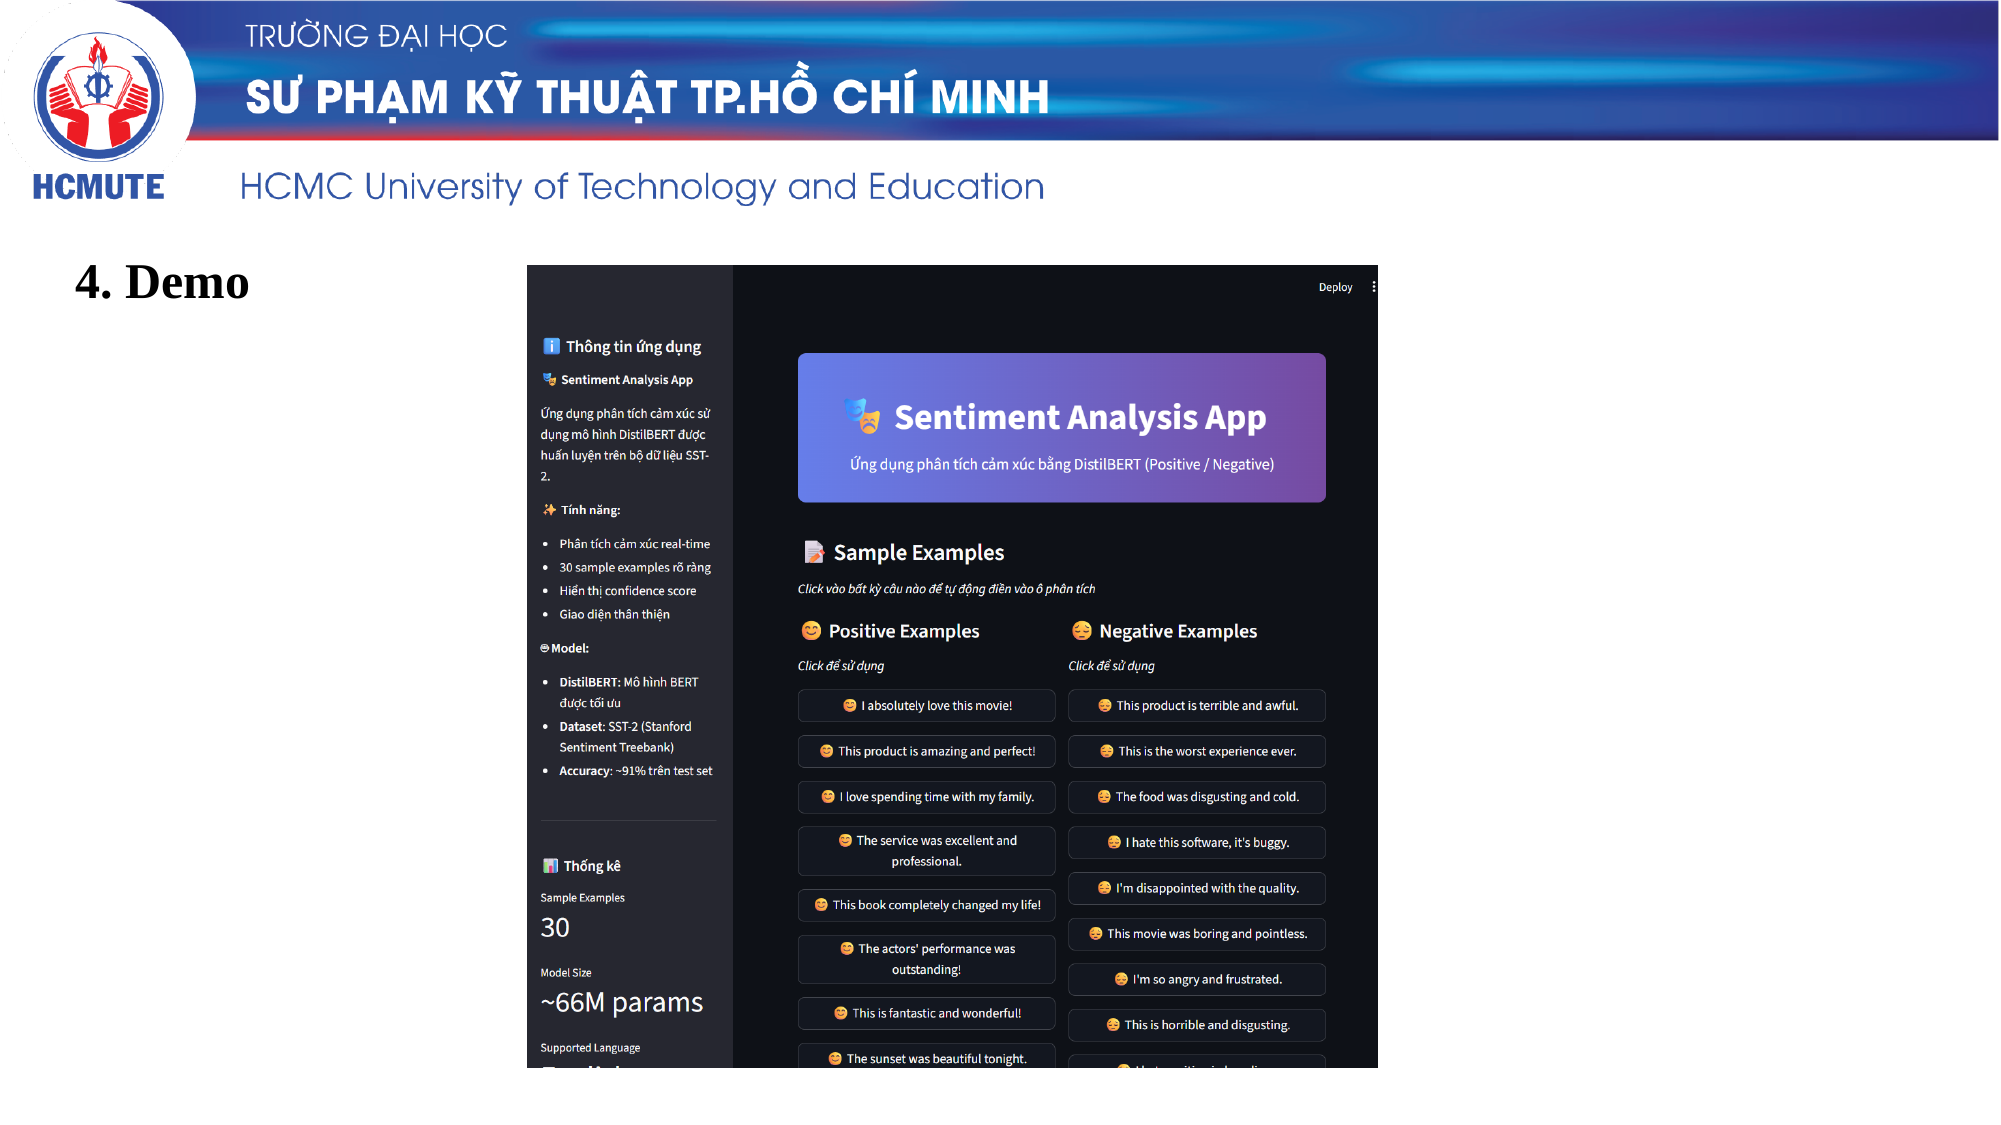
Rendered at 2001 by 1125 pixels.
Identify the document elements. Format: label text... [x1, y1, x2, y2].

picture [0, 0, 2000, 207]
title 4. Demo [60, 237, 1786, 328]
picture [527, 264, 1379, 1069]
